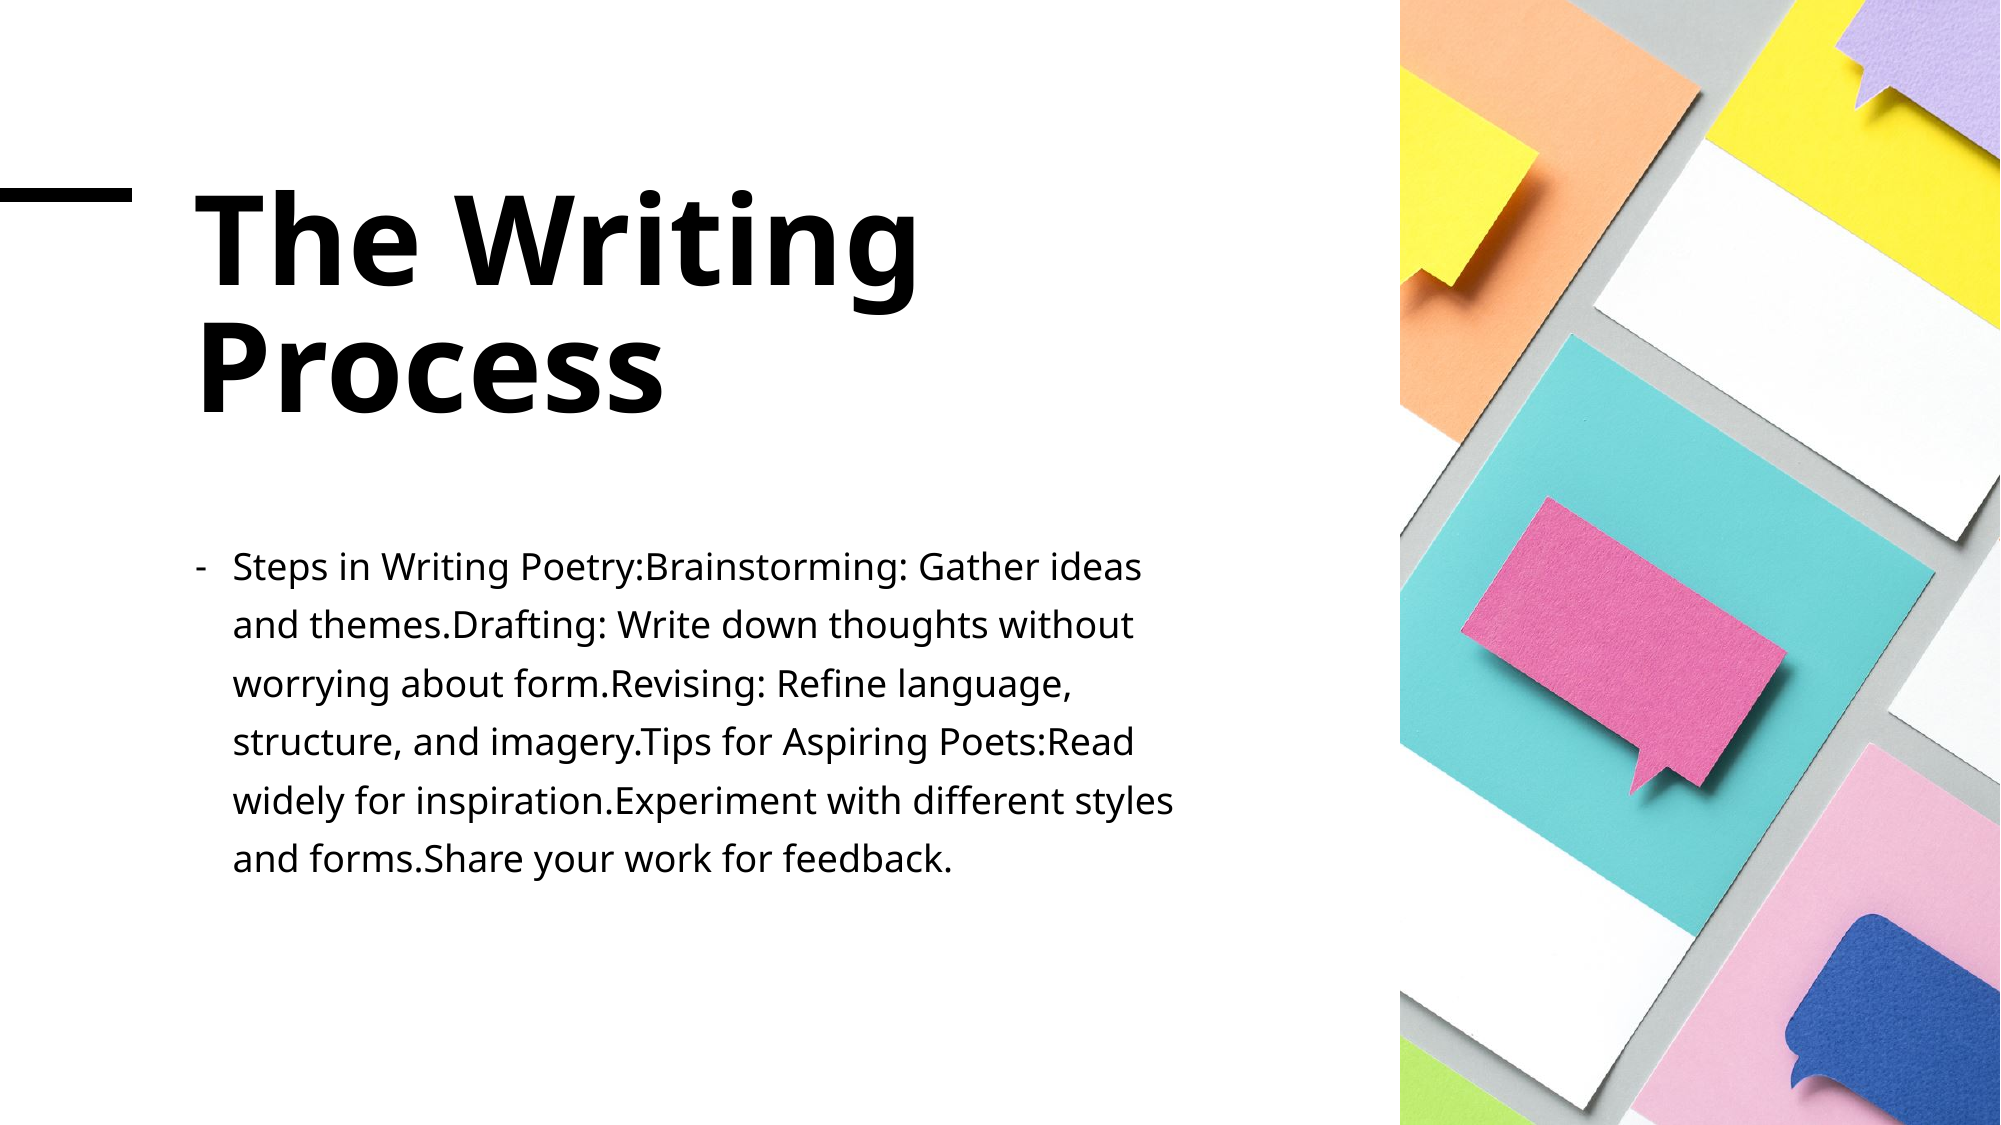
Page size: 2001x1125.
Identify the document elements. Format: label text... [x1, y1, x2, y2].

title The Writing Process [178, 175, 1214, 512]
text_box [0, 0, 1399, 1125]
picture [1399, 0, 2000, 1125]
list Steps in Writing Poetry:Brainstorming: Gather ideas and themes.Drafting: Write down thoughts without worrying about form.Revising: Refine language, structure, and imagery.Tips for Aspiring Poets:Read widely for inspiration.Experiment with different styles and forms.Share your work for feedback. [180, 521, 1201, 1032]
